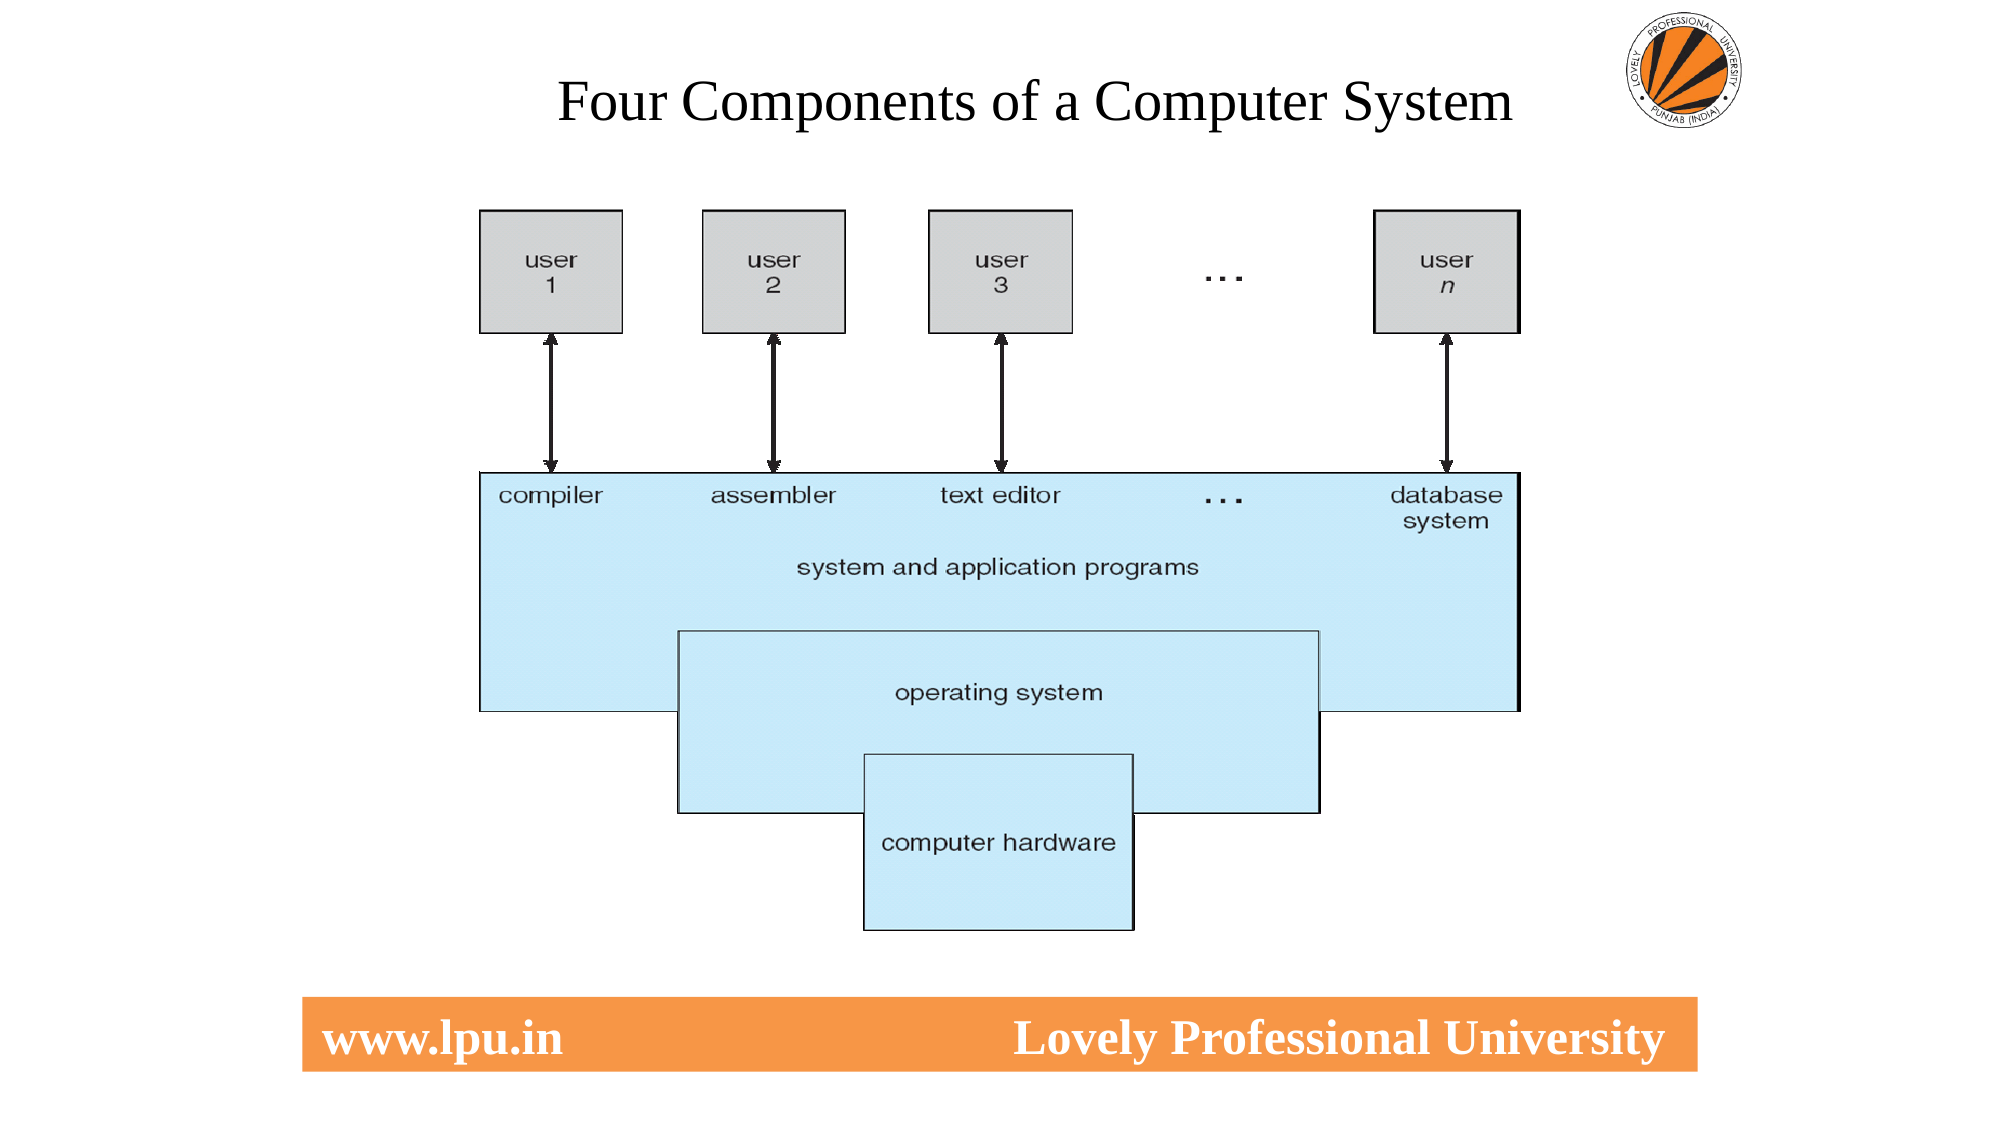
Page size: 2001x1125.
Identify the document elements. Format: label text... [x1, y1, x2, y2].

picture [1625, 11, 1742, 128]
picture [479, 209, 1521, 931]
title Four Components of a Computer System [350, 49, 1606, 144]
text_box www.lpu.in Lovely Professional University [302, 996, 1698, 1072]
